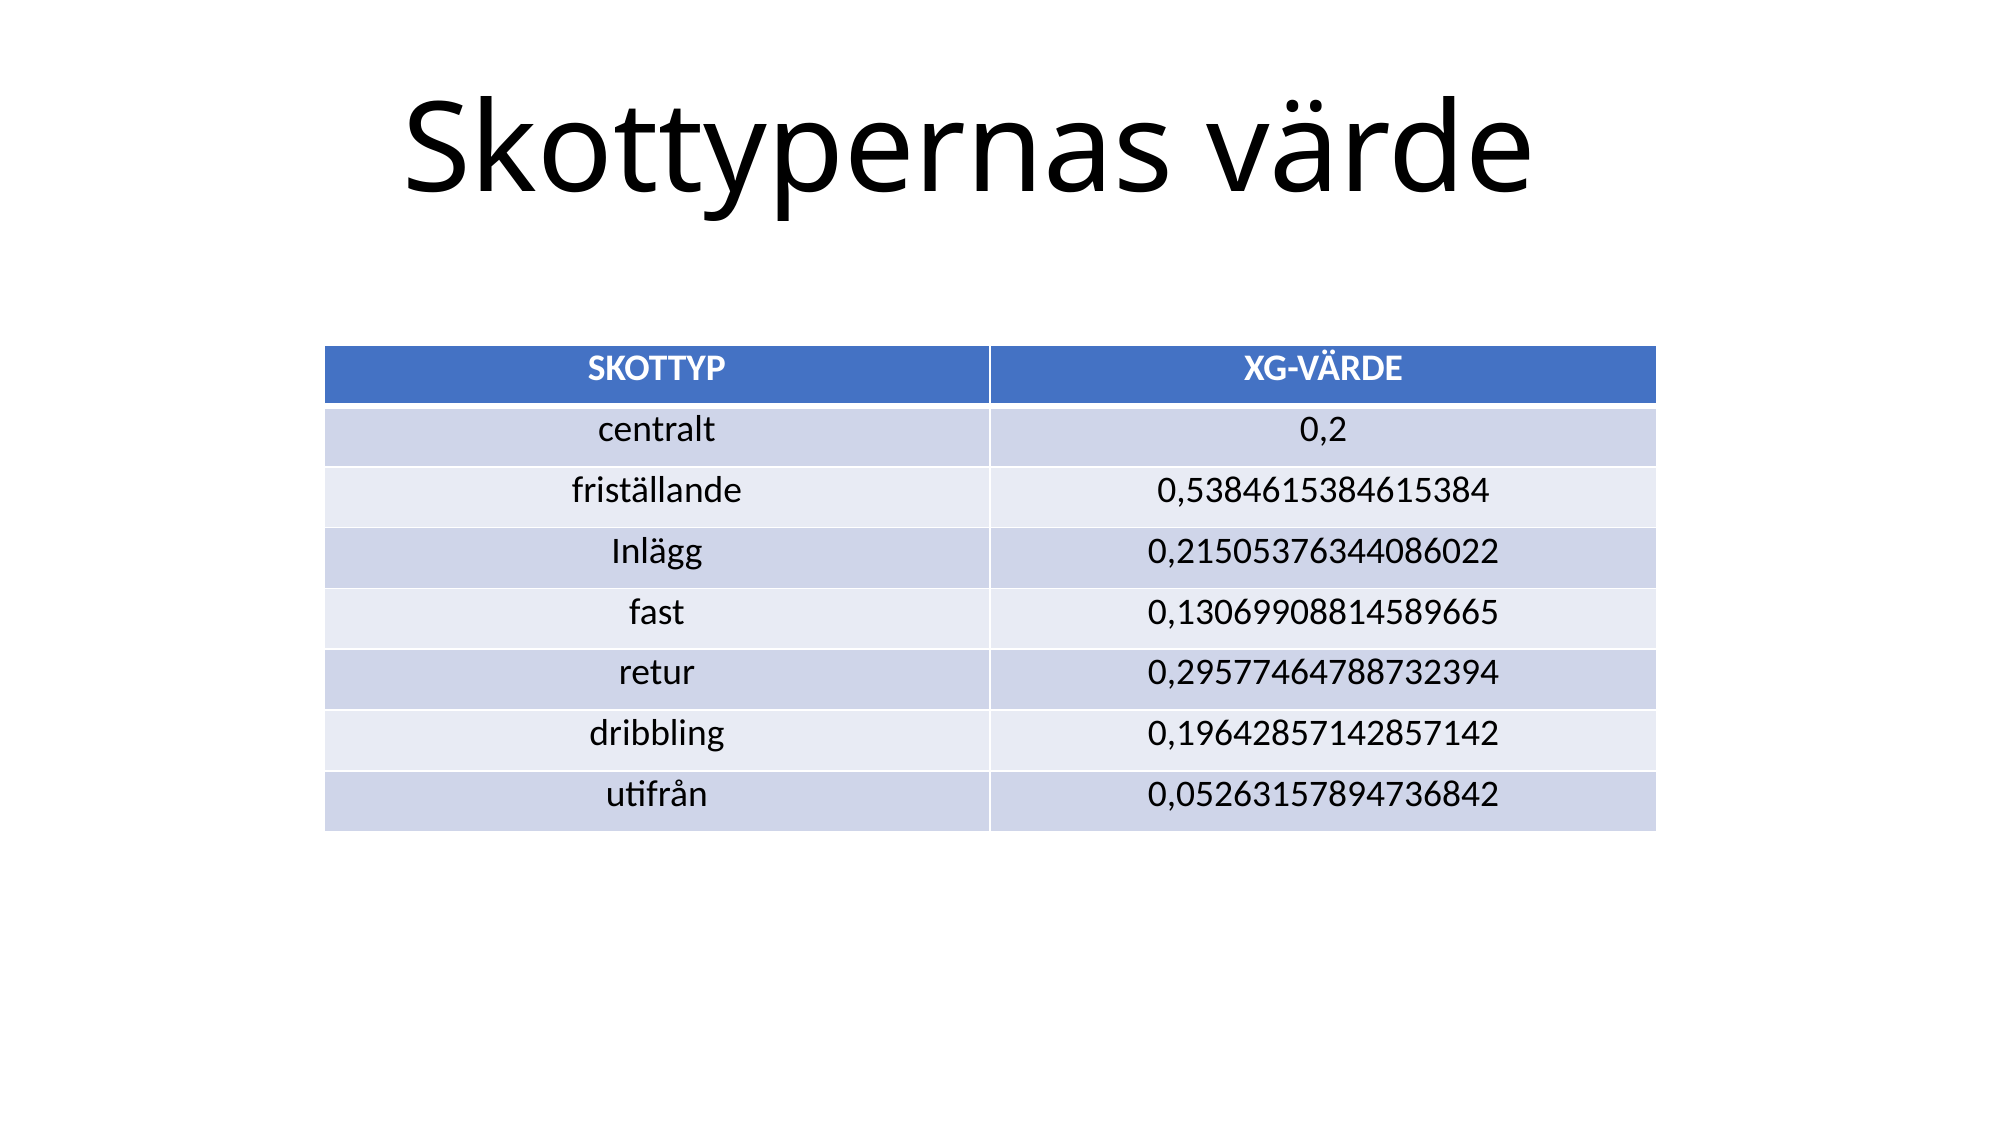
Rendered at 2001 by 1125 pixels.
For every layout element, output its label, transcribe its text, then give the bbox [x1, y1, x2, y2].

table_header SKOTTYP [325, 346, 989, 403]
table_cell centralt [325, 409, 989, 466]
table_cell 0,19642857142857142 [991, 711, 1656, 770]
table_cell utifrån [325, 772, 989, 831]
table_cell 0,21505376344086022 [991, 528, 1656, 588]
table_cell 0,13069908814589665 [991, 589, 1656, 648]
table_cell 0,5384615384615384 [991, 468, 1656, 527]
table_cell 0,29577464788732394 [991, 650, 1656, 709]
table_cell Inlägg [325, 528, 989, 588]
table_cell 0,05263157894736842 [991, 772, 1656, 831]
table_header XG-VÄRDE [991, 346, 1656, 403]
table_cell retur [325, 650, 989, 709]
title Skottypernas värde [219, 58, 1720, 226]
table_cell fast [325, 589, 989, 648]
table_cell dribbling [325, 711, 989, 770]
table_cell friställande [325, 468, 989, 527]
table_cell 0,2 [991, 409, 1656, 466]
